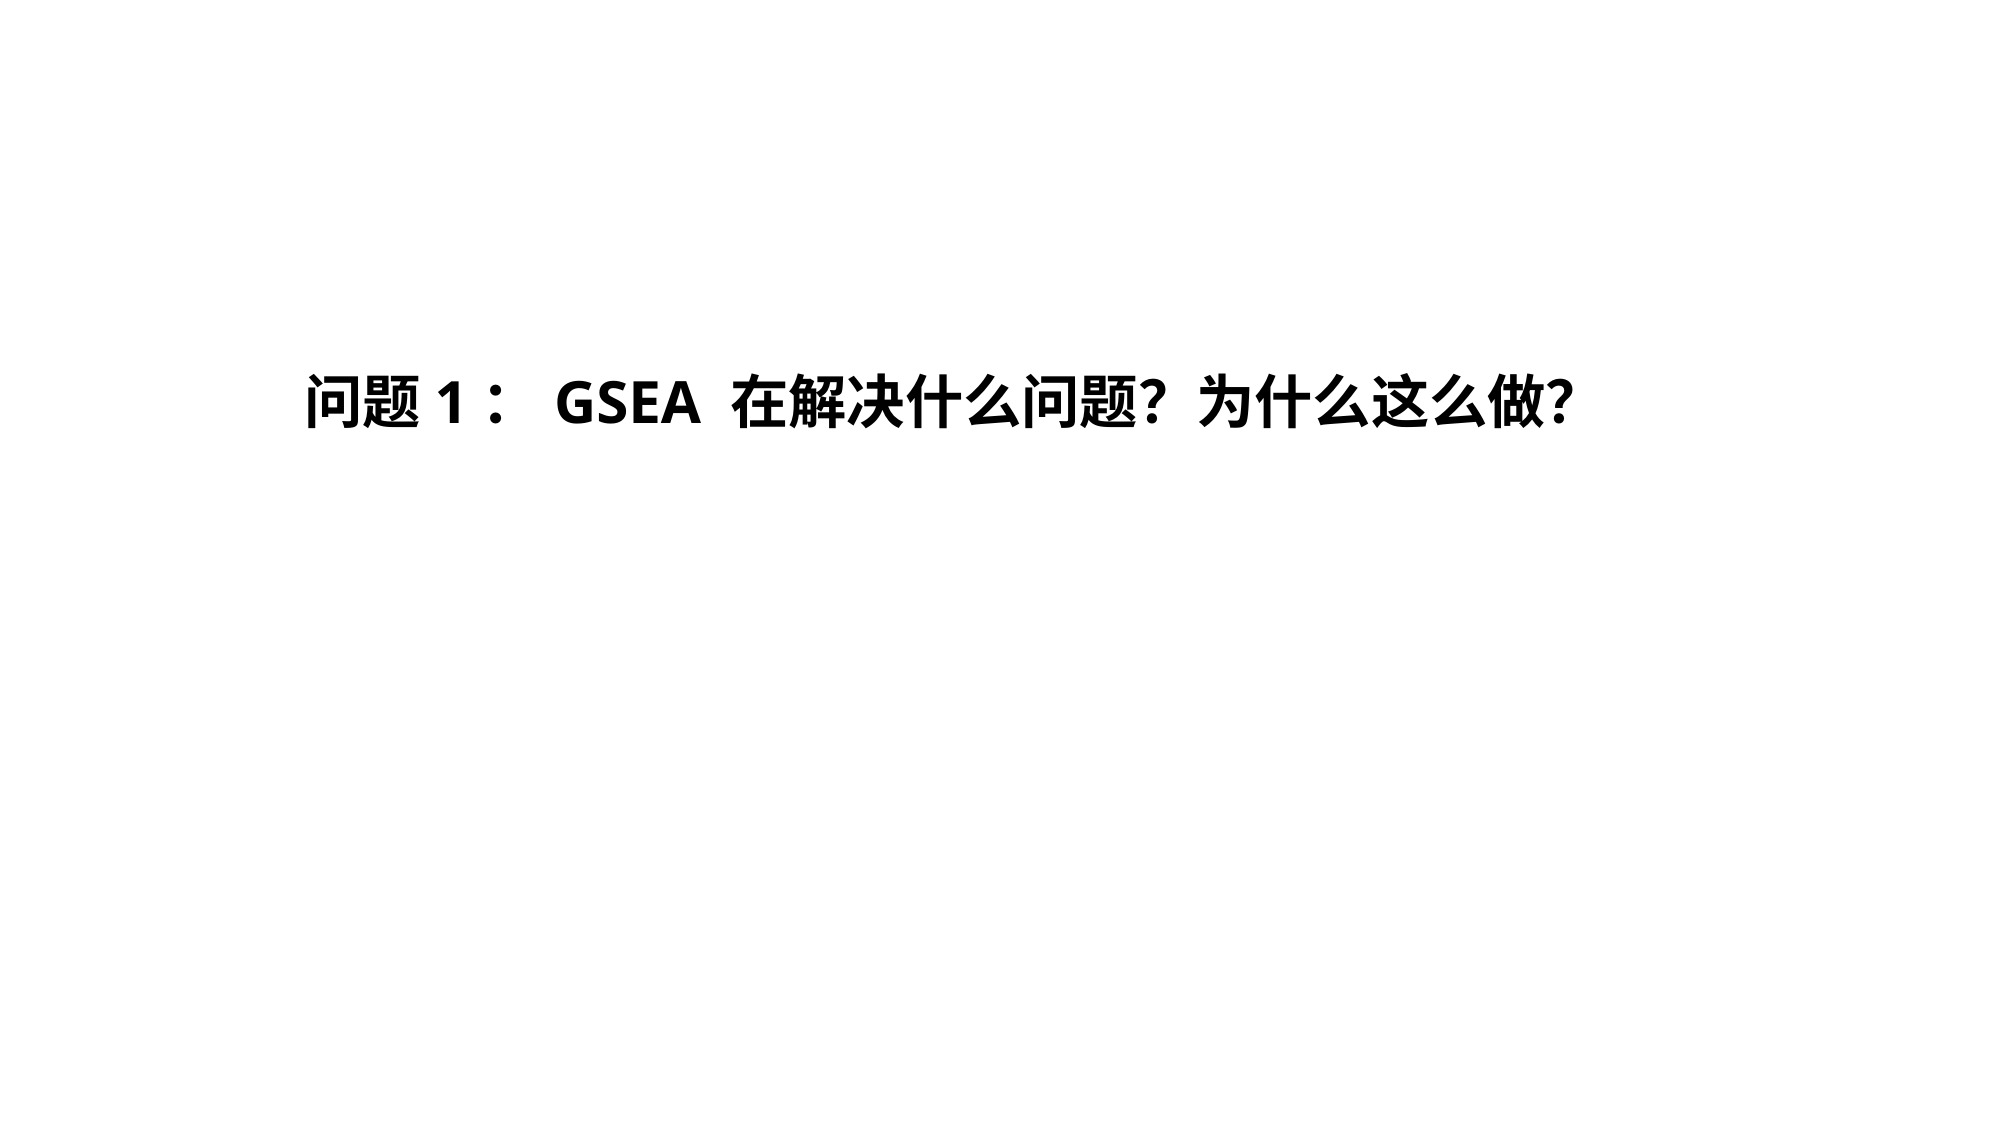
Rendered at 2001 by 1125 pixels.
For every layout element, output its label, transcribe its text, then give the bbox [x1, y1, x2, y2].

text_box 问题1：GSEA 在解决什么问题？为什么这么做？ [289, 323, 1711, 443]
